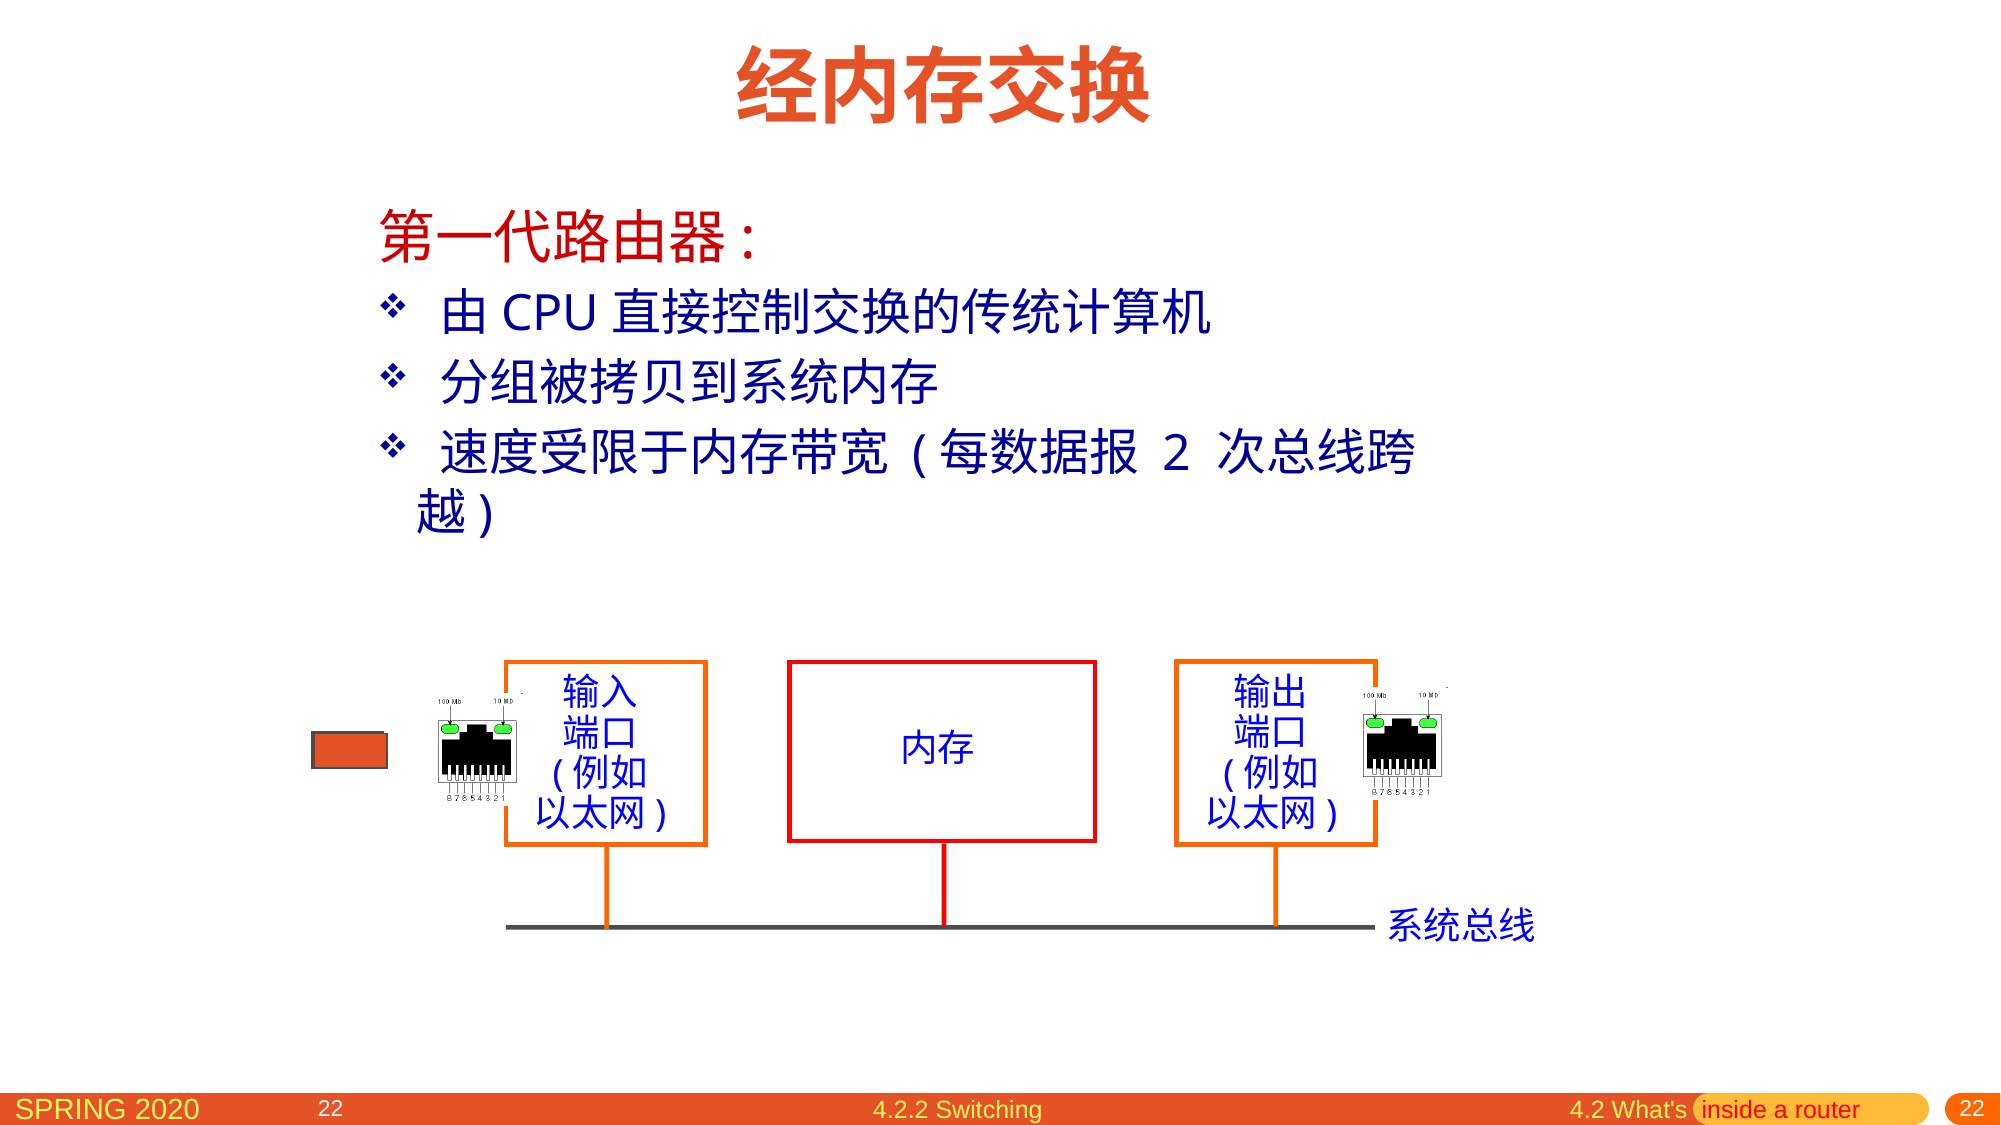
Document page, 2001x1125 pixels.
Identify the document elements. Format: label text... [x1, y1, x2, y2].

text_box 4.2 What's inside a router [1555, 1086, 1886, 1125]
picture [1359, 686, 1448, 800]
list 第一代路由器: 由CPU直接控制交换的传统计算机 分组被拷贝到系统内存 速度受限于内存带宽 (每数据报 2 次总线跨越) [362, 193, 1508, 556]
text_box [314, 733, 388, 769]
text_box 4.2.2 Switching [858, 1086, 1201, 1125]
text_box [311, 731, 384, 769]
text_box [505, 661, 1553, 956]
picture [434, 692, 523, 806]
title 经内存交换 [663, 33, 1225, 134]
